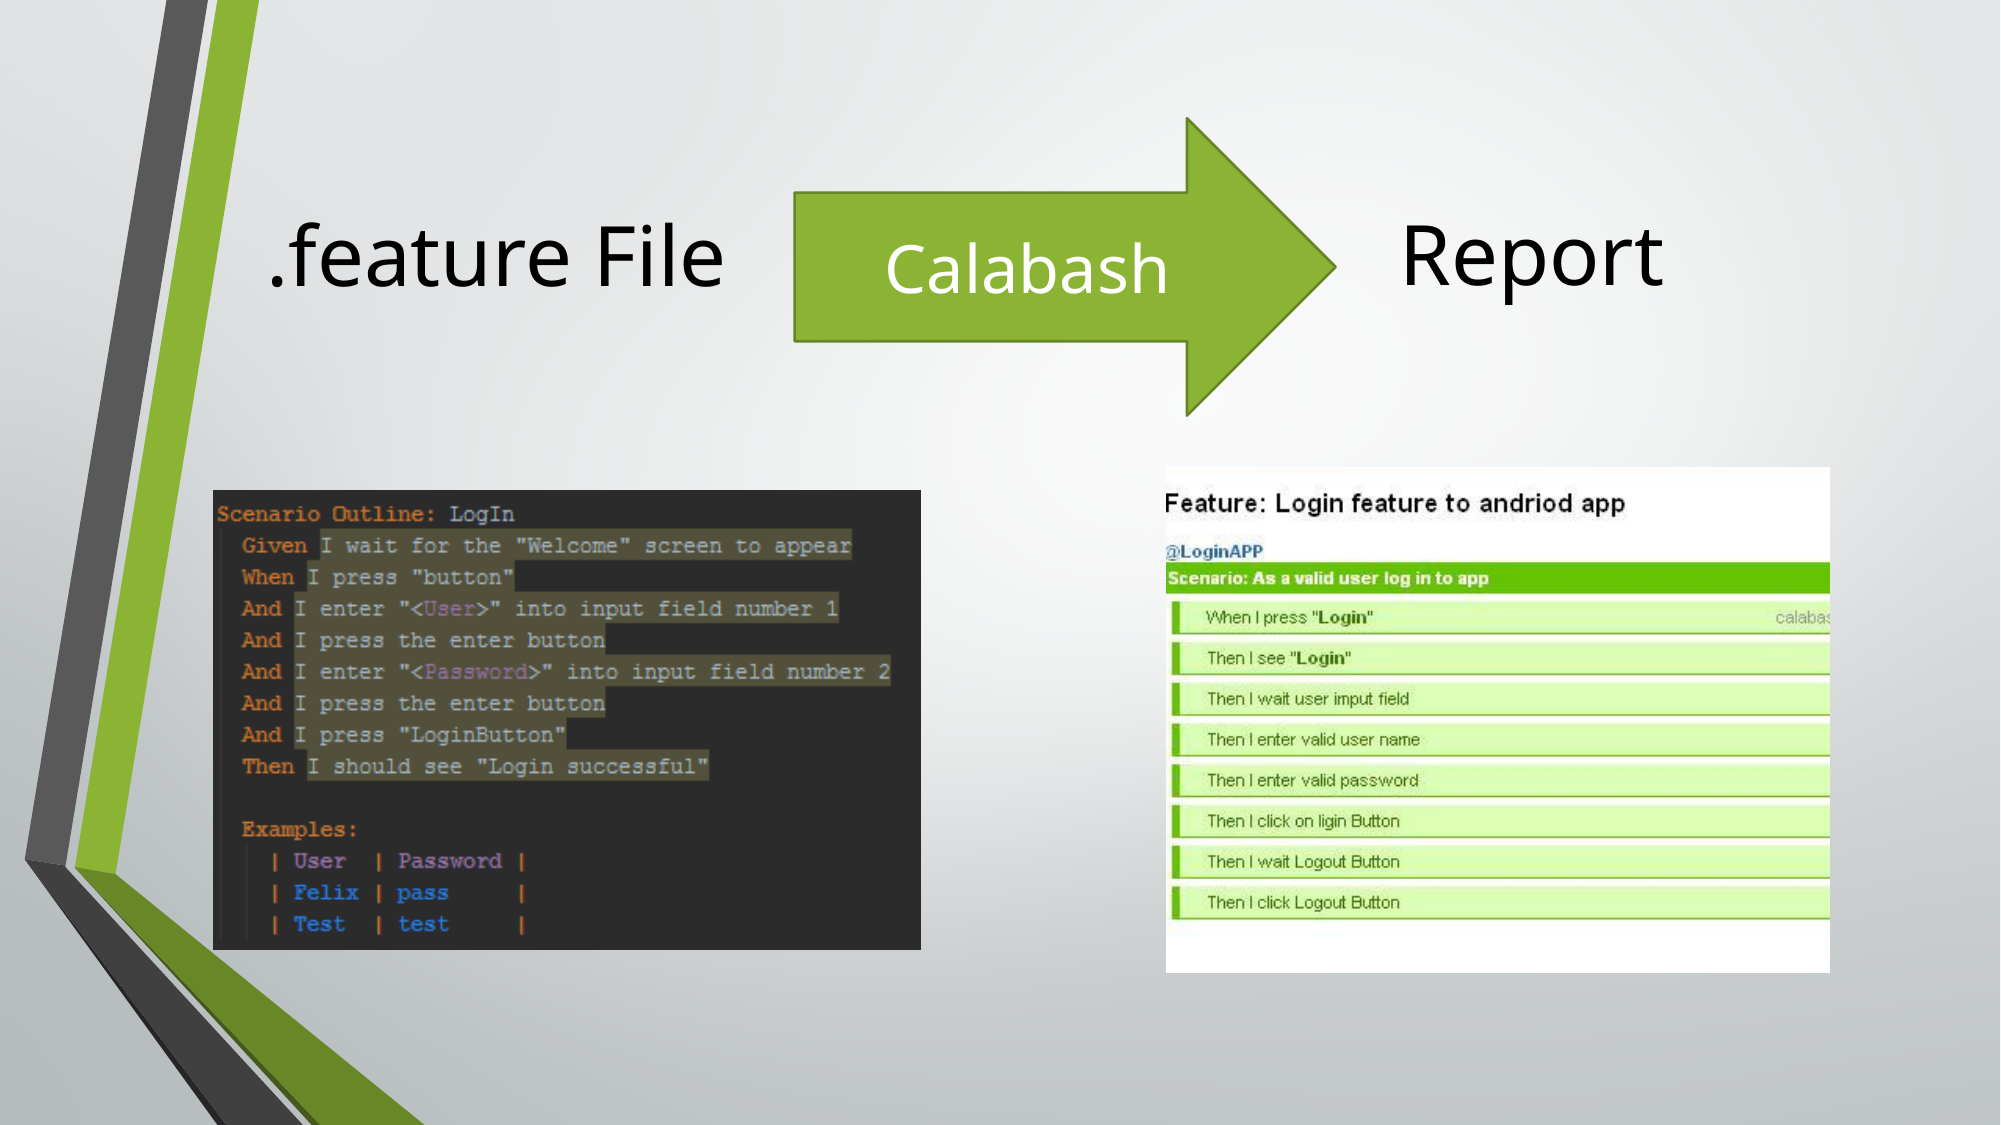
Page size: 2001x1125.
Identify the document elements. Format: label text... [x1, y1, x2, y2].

title .feature File [243, 112, 750, 394]
picture [1166, 467, 1830, 973]
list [213, 489, 922, 950]
text_box Report [1384, 195, 1859, 310]
text_box Calabash [793, 117, 1337, 417]
